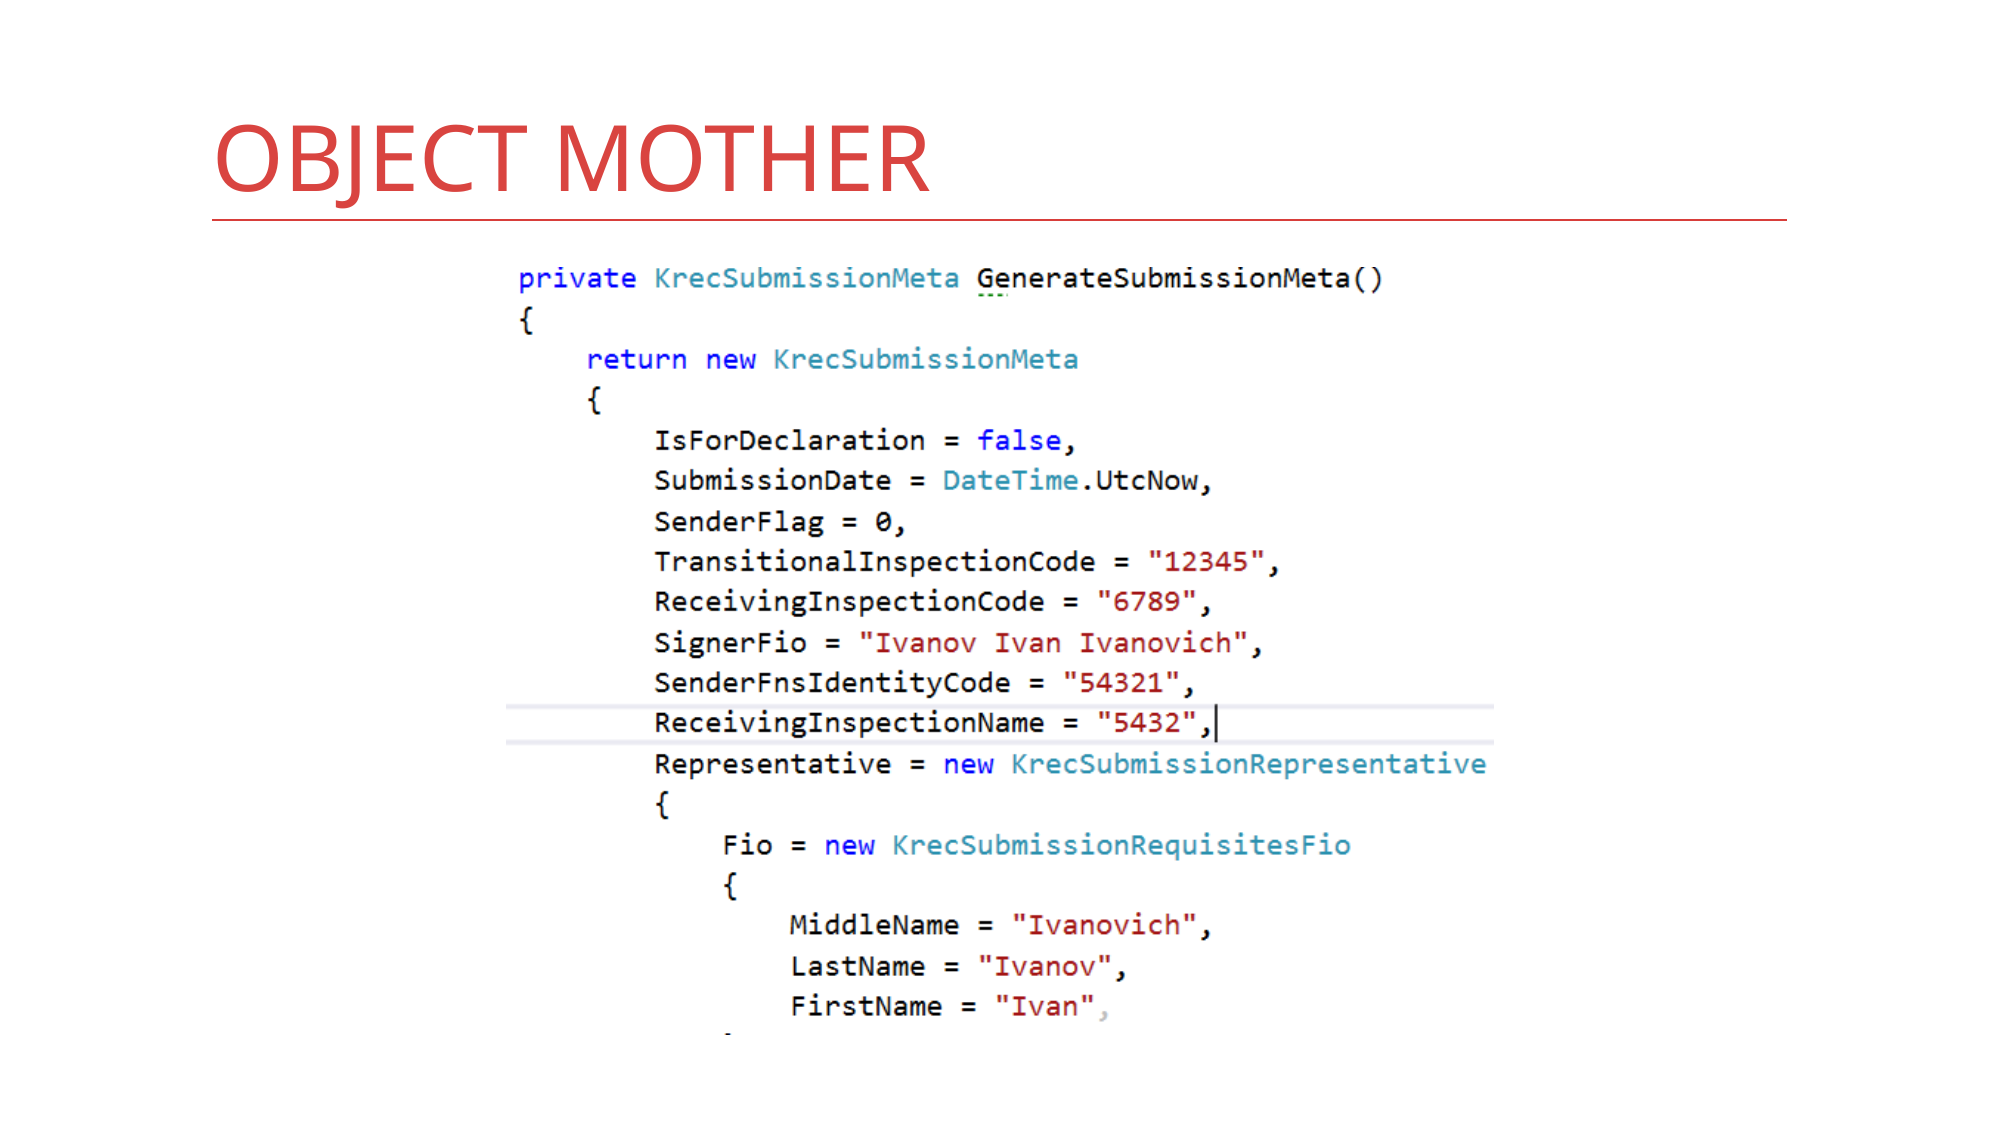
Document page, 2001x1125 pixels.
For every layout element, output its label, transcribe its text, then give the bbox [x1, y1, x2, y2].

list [505, 266, 1495, 1036]
title Object Mother [212, 90, 1788, 220]
